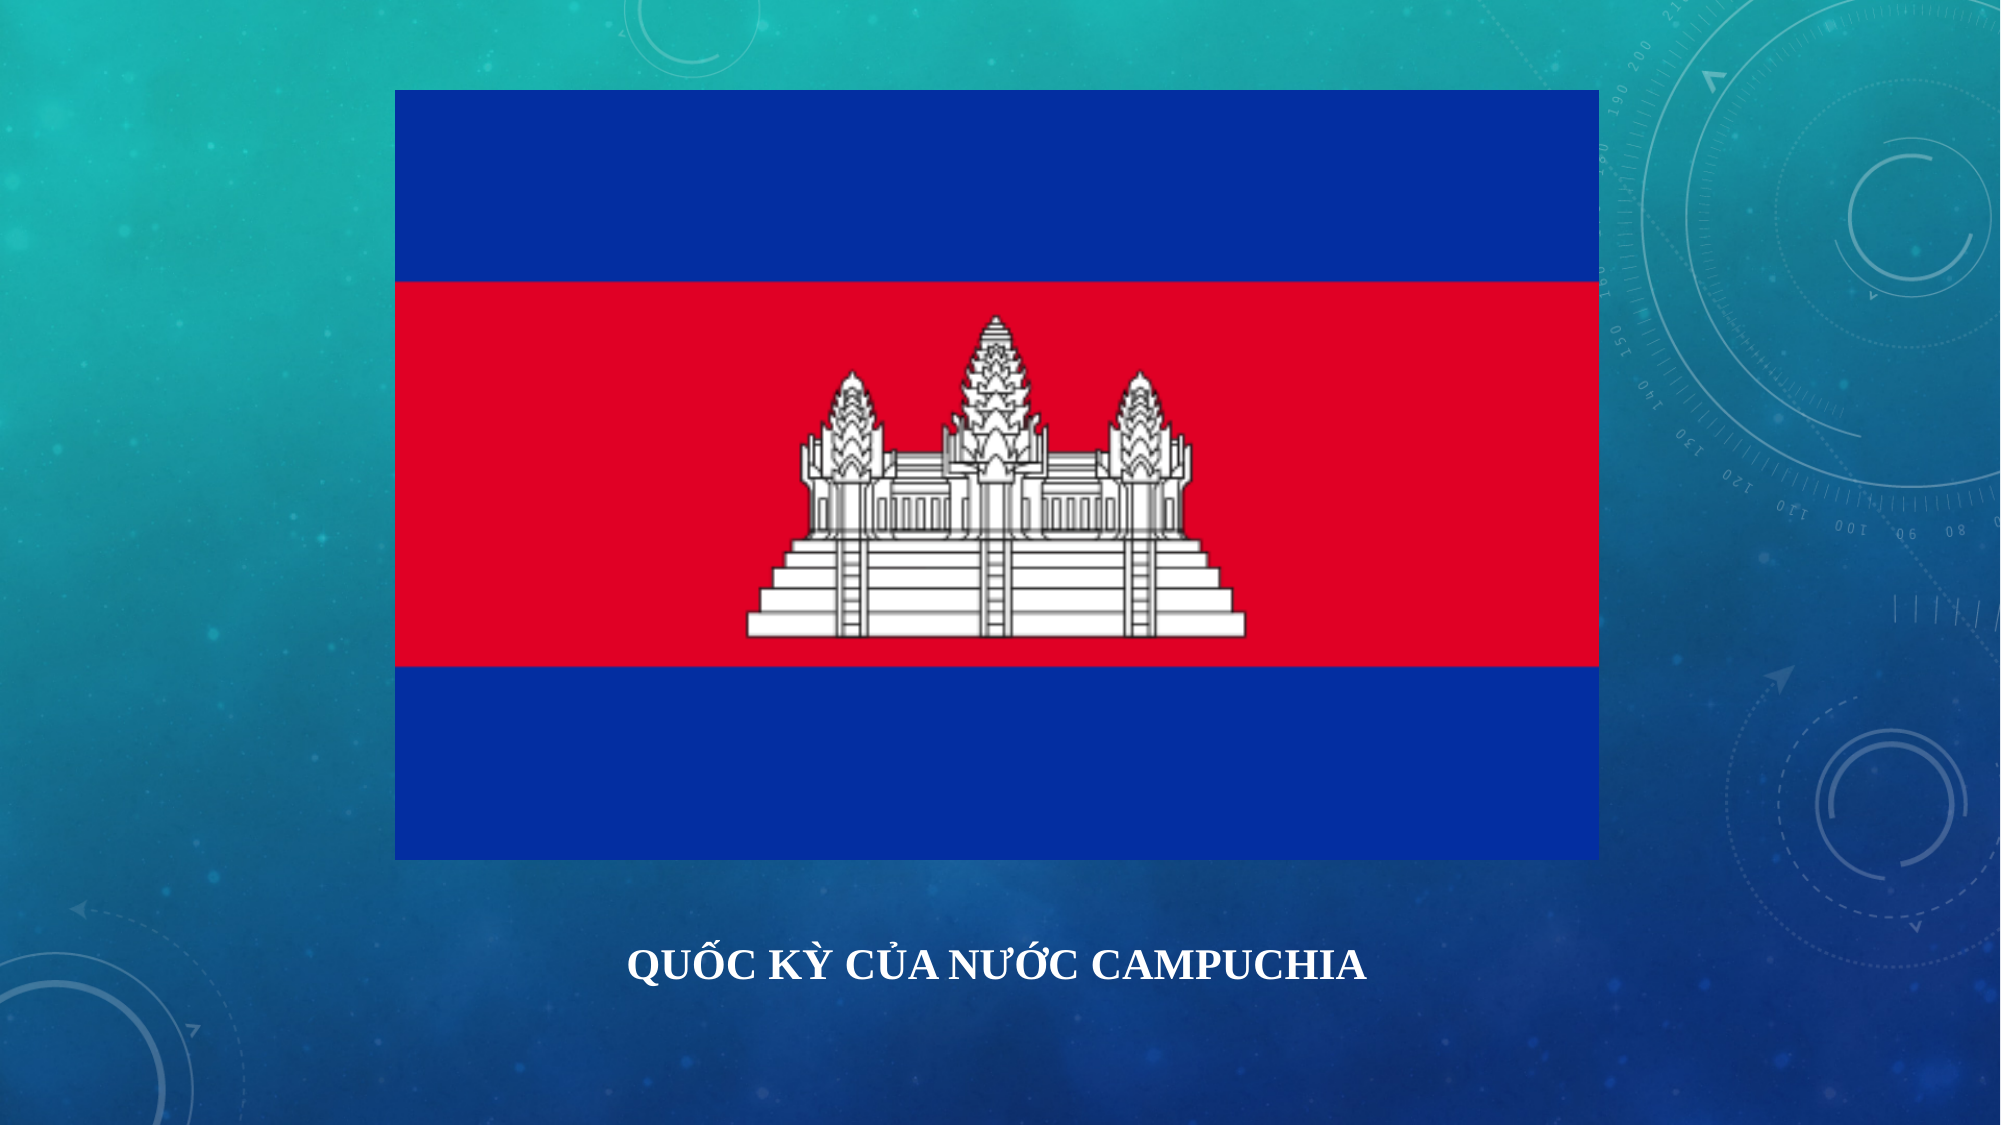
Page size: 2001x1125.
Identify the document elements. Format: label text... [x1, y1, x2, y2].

picture [0, 0, 2001, 1125]
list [395, 90, 1599, 861]
text_box QUỐC KỲ CỦA NƯỚC CAMPUCHIA [525, 928, 1469, 996]
